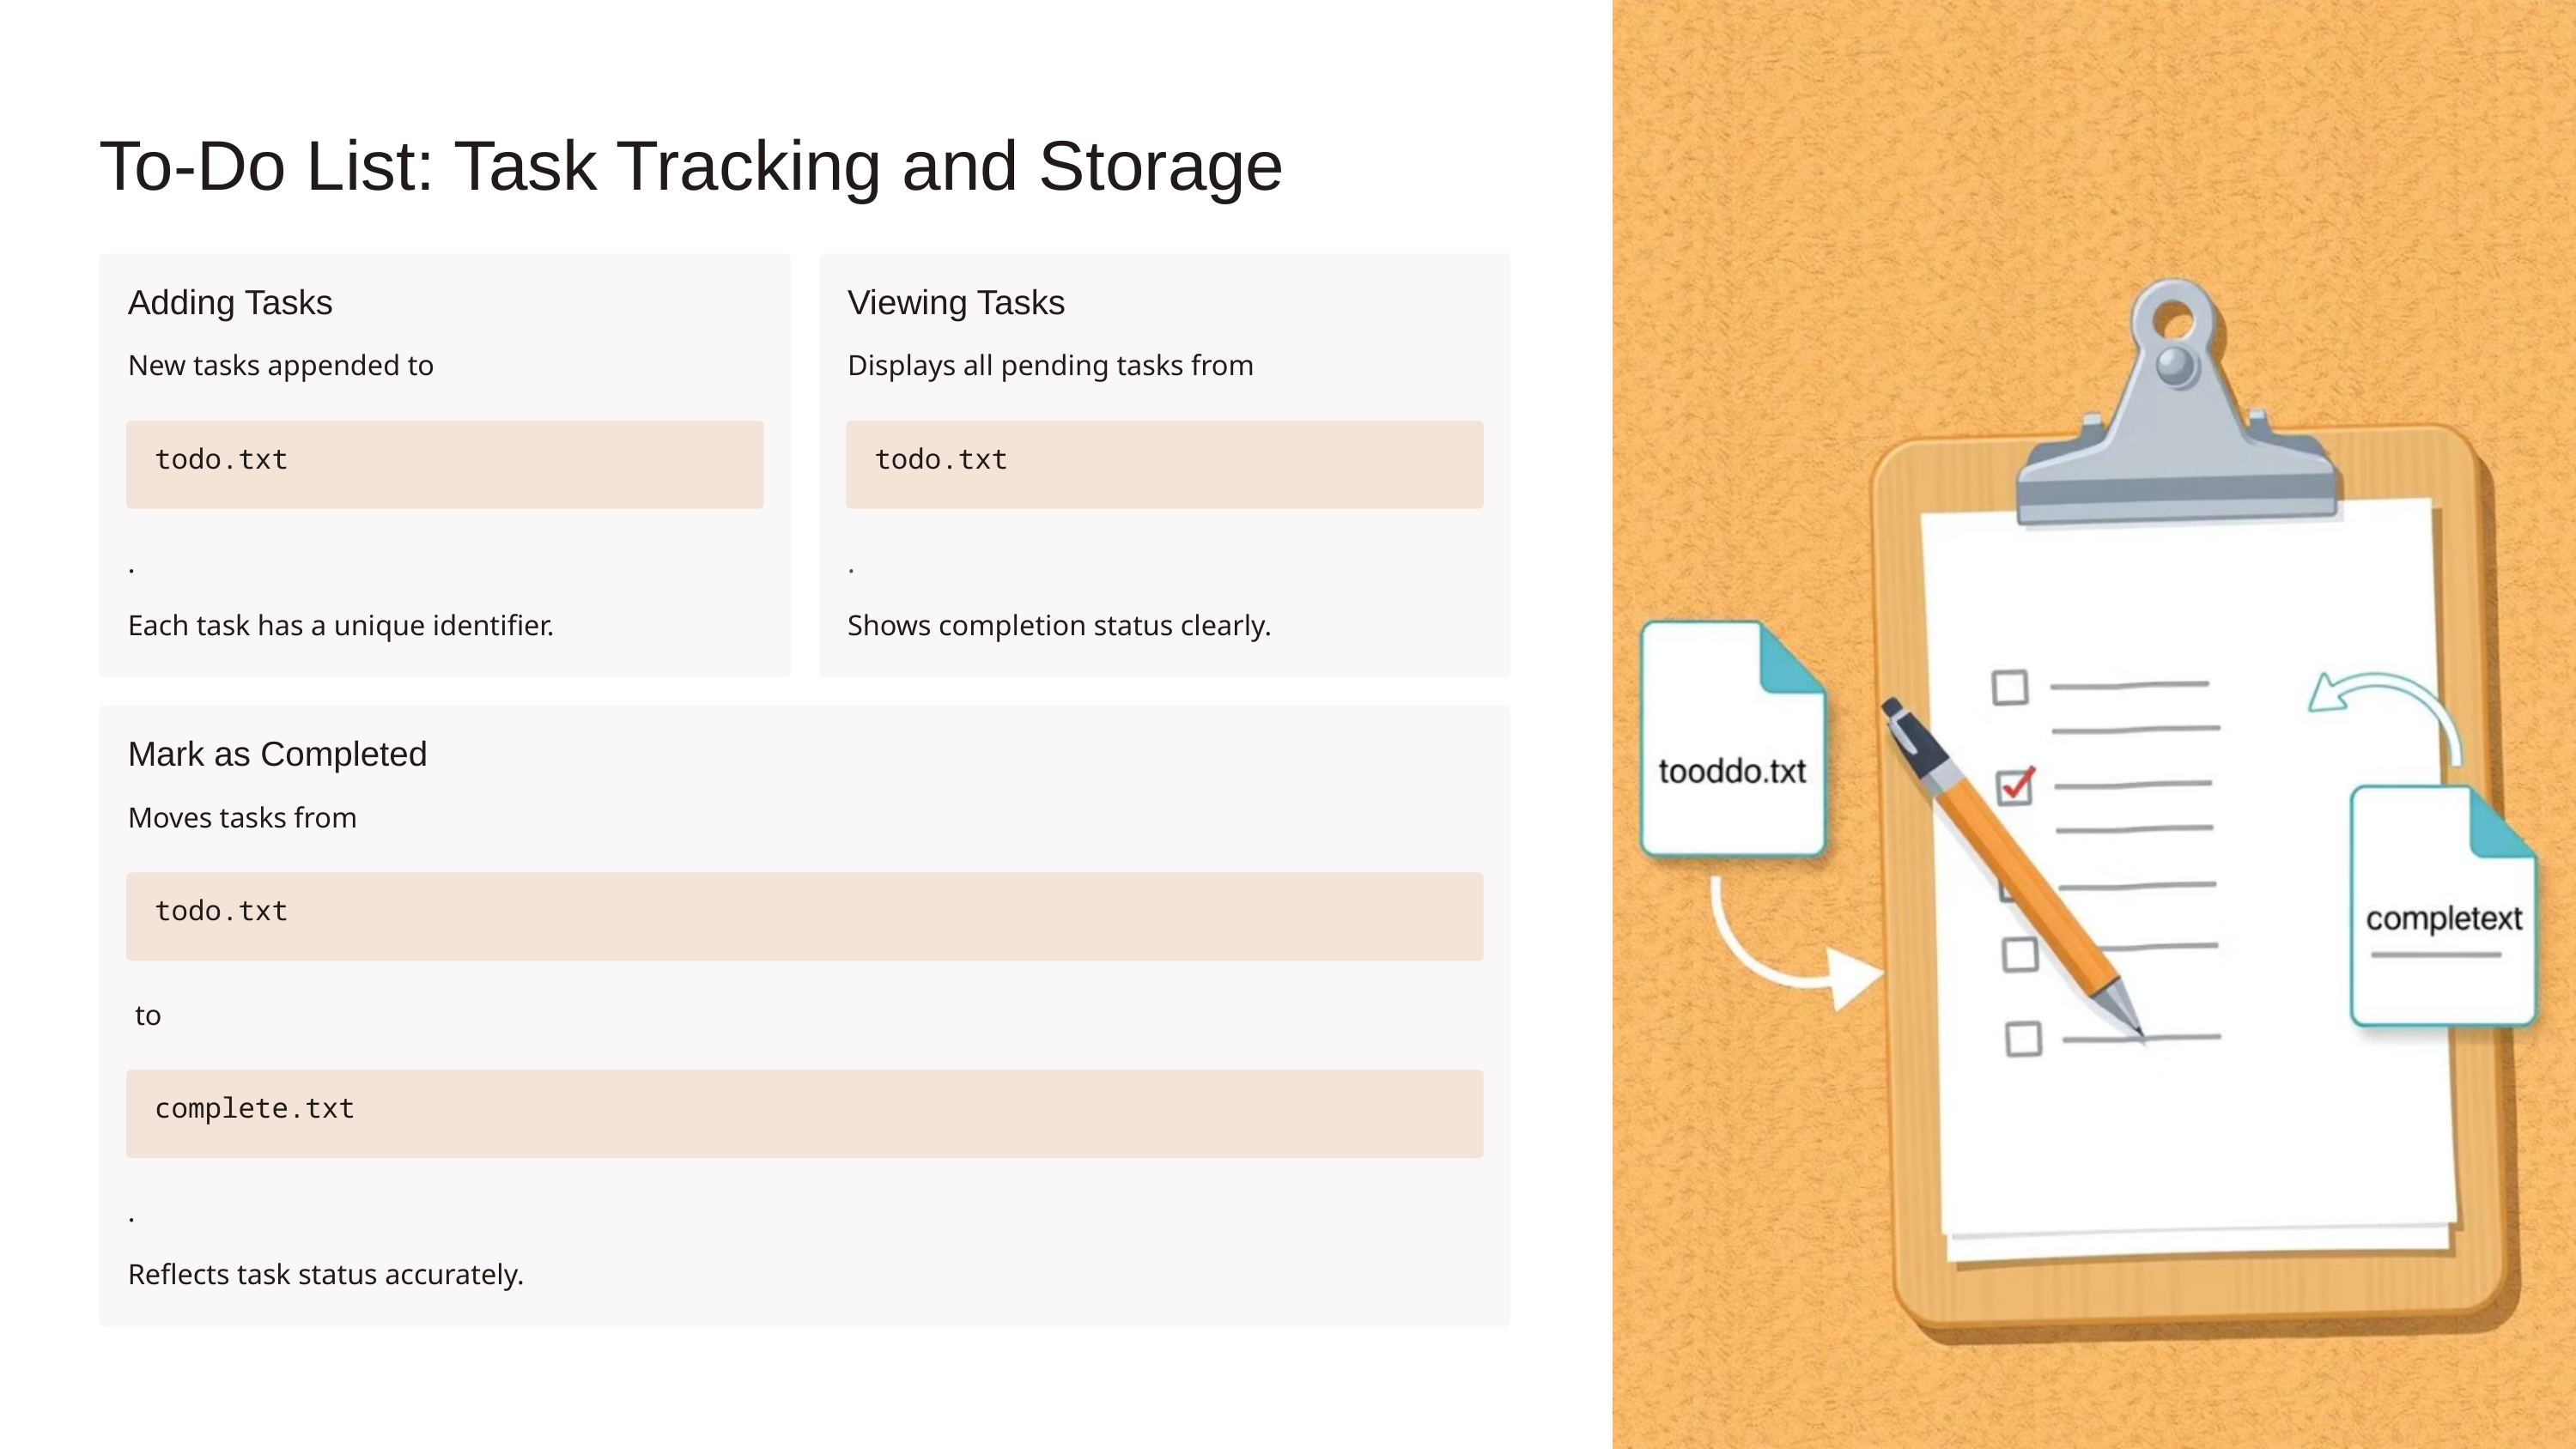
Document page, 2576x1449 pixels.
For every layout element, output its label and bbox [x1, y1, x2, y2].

text_box [0, 0, 2576, 1449]
text_box [846, 420, 1484, 509]
text_box [99, 253, 792, 678]
text_box [818, 253, 1511, 678]
text_box [99, 705, 1511, 1327]
text_box [125, 1070, 1484, 1159]
text_box [125, 872, 1484, 961]
text_box [125, 420, 764, 509]
